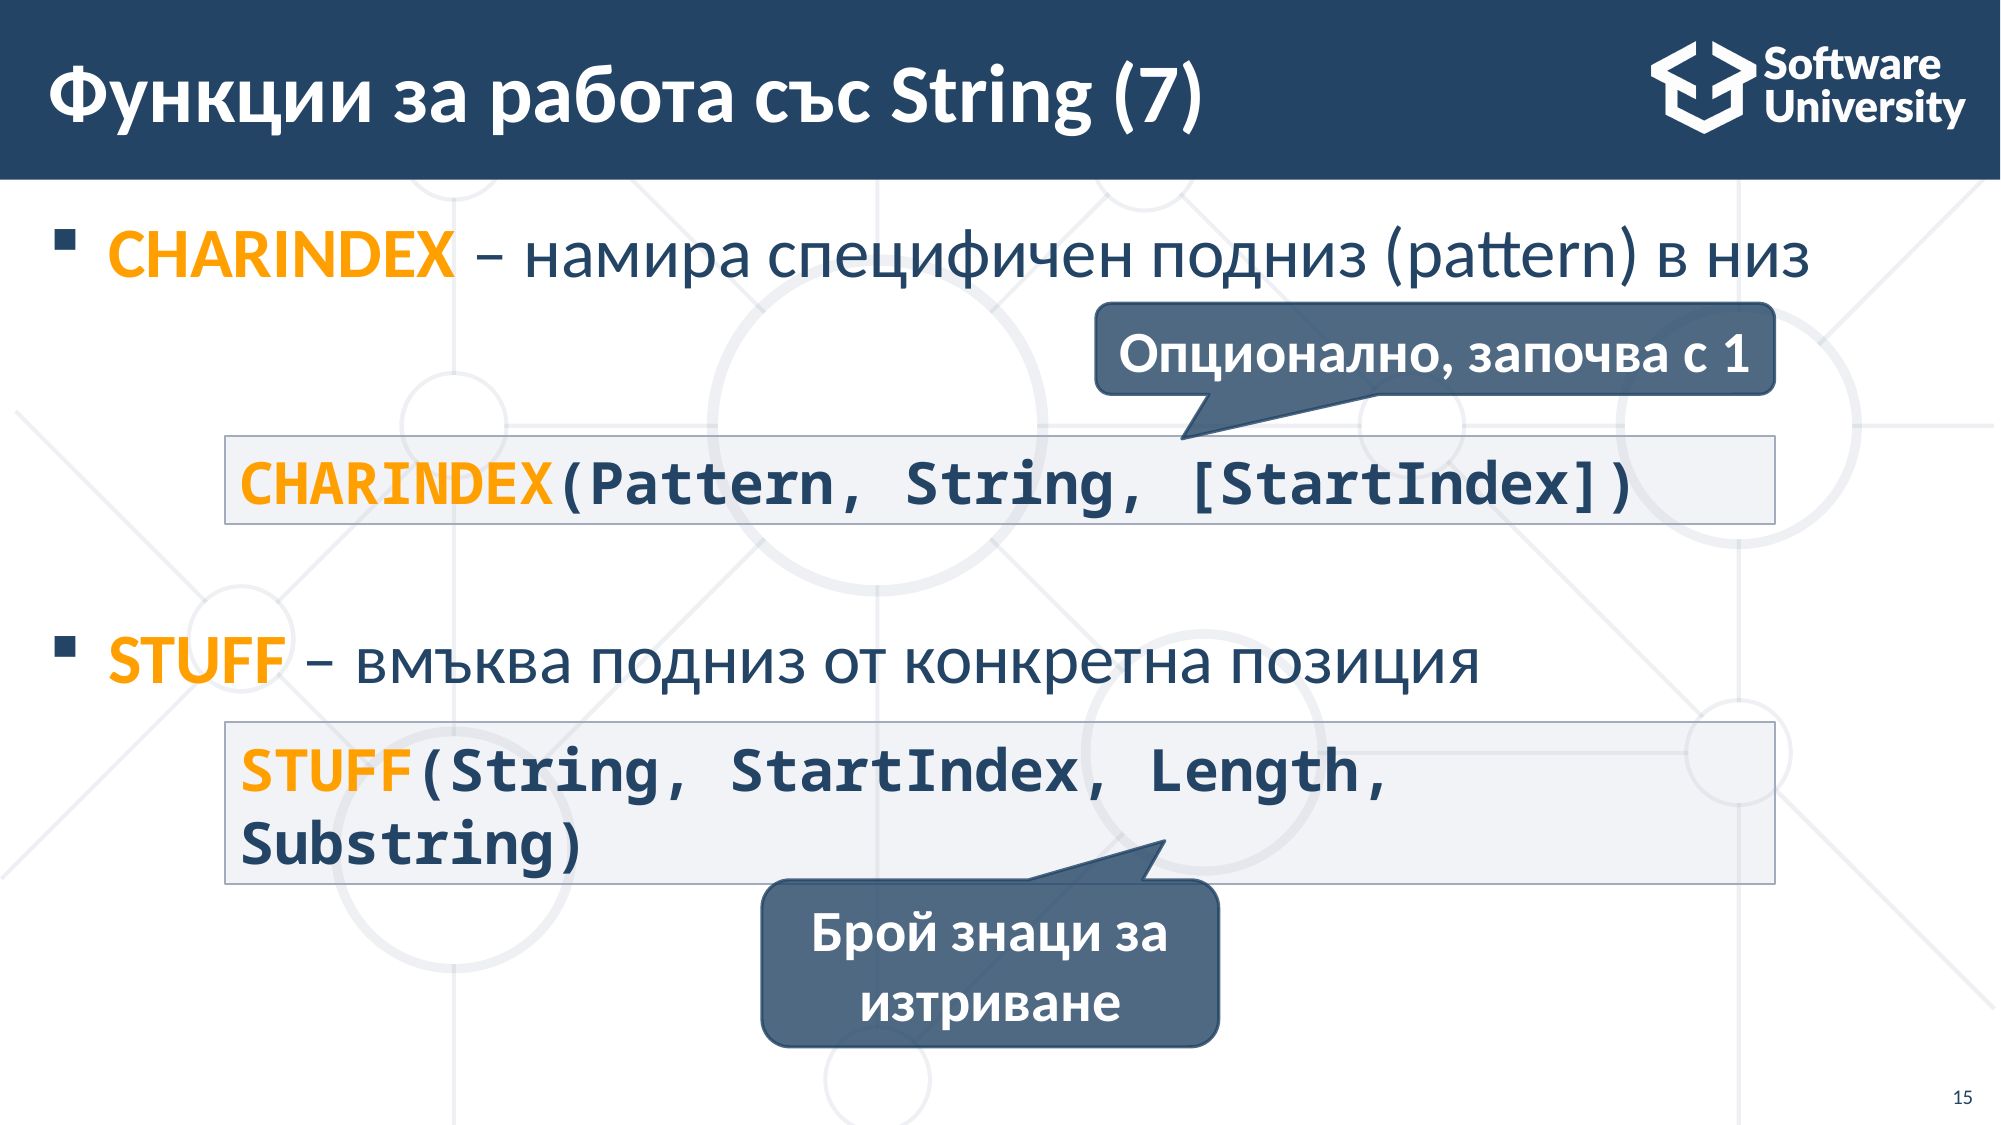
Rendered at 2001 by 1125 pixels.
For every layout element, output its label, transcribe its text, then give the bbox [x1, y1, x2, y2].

slide_number 15 [1927, 1067, 1989, 1117]
text_box CHARINDEX(Pattern, String, [StartIndex]) [225, 435, 1775, 525]
text_box STUFF(String, StartIndex, Length, Substring) [224, 722, 1775, 884]
title Функции за работа със String (7) [31, 16, 1625, 162]
list CHARINDEX – намира специфичен подниз (pattern) в низ STUFF – вмъква подниз от конкретна позиция [31, 196, 1970, 1104]
text_box Брой знаци за изтриване [759, 838, 1221, 1049]
text_box Опционално, започва с 1 [1093, 301, 1777, 441]
picture [1651, 41, 1966, 134]
